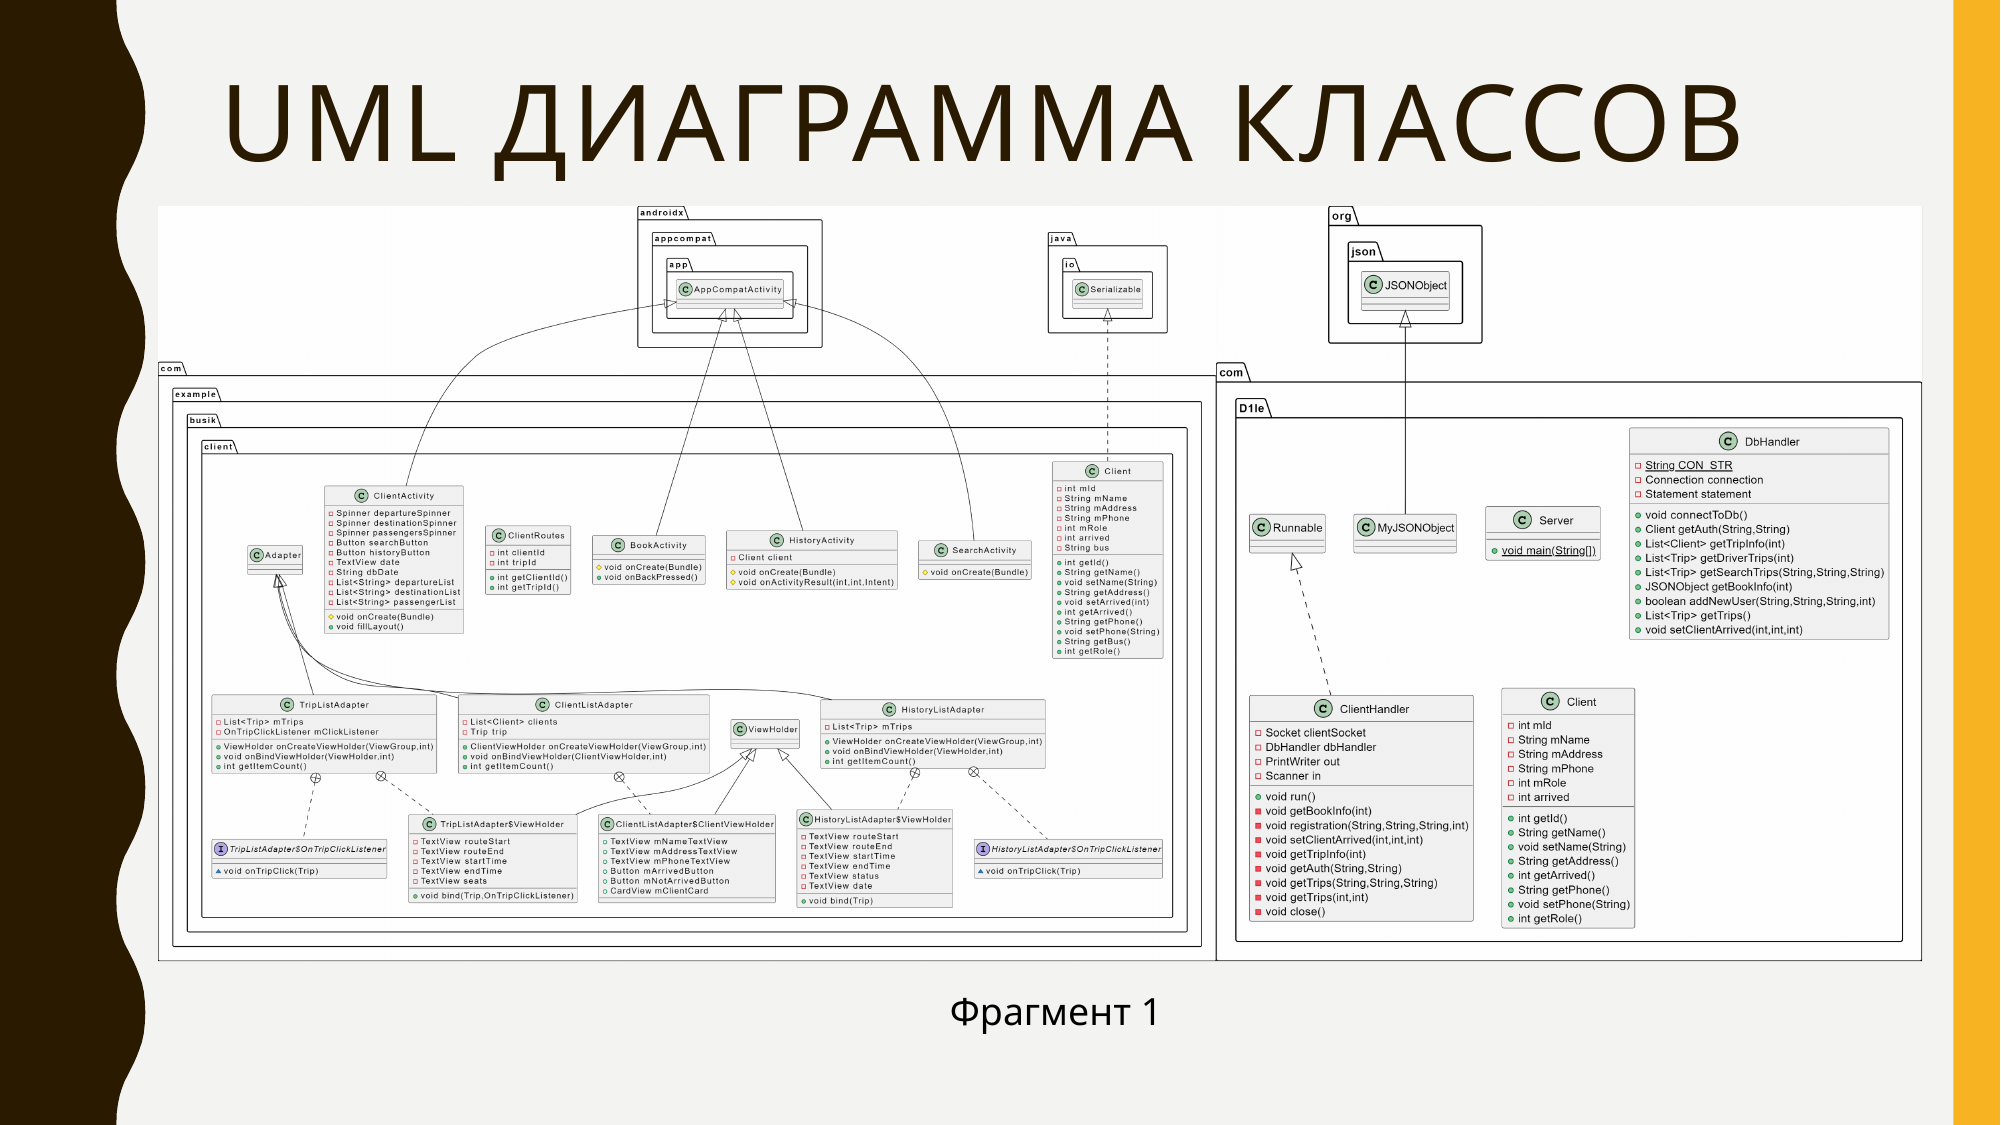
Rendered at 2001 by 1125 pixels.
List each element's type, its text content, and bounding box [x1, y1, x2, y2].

title UML Диаграмма классов [205, 62, 1875, 206]
picture [158, 206, 1923, 962]
text_box Фрагмент 1 [935, 980, 1178, 1040]
